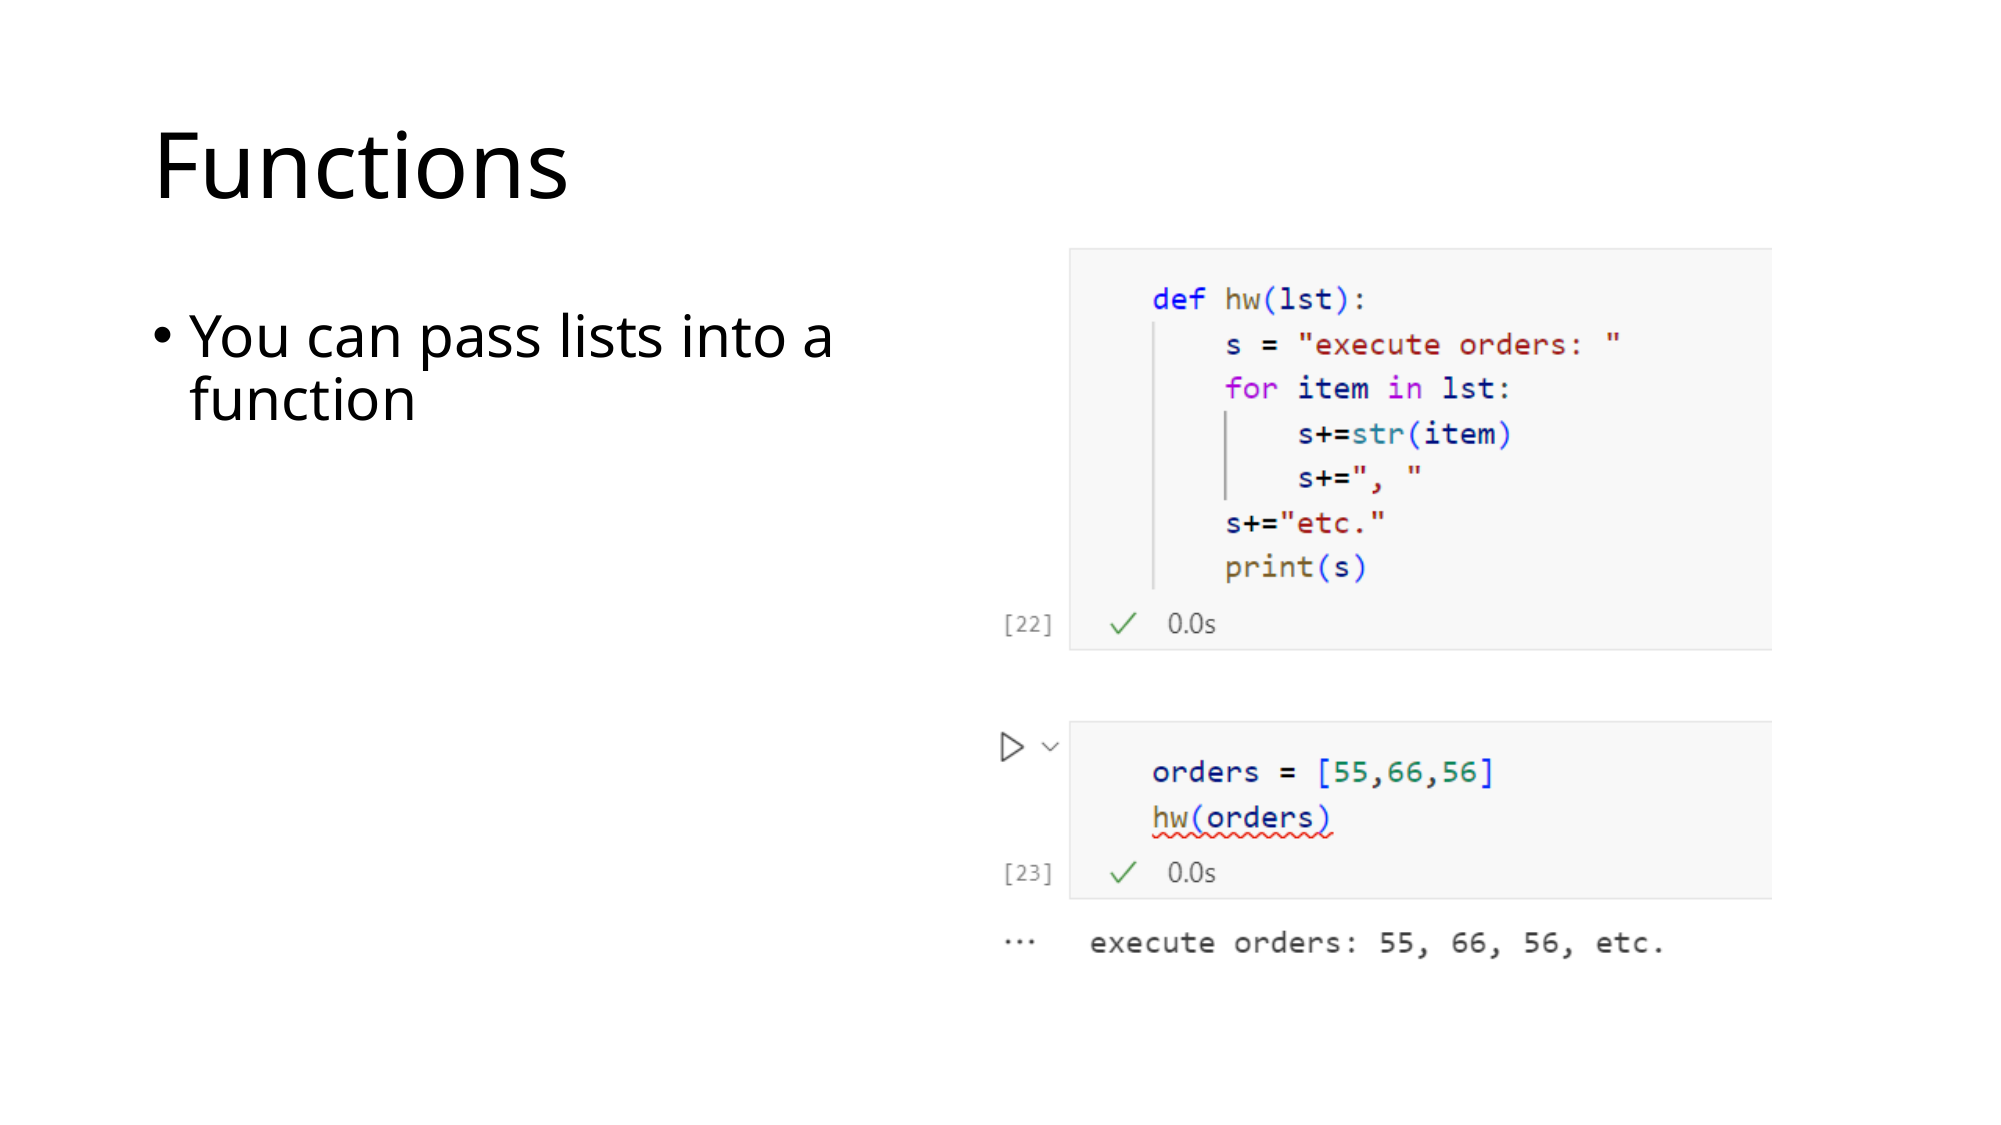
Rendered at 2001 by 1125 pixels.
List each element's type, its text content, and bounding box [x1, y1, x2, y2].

title Functions [137, 59, 1863, 278]
list You can pass lists into a function [137, 299, 999, 1014]
picture [999, 228, 1773, 1014]
